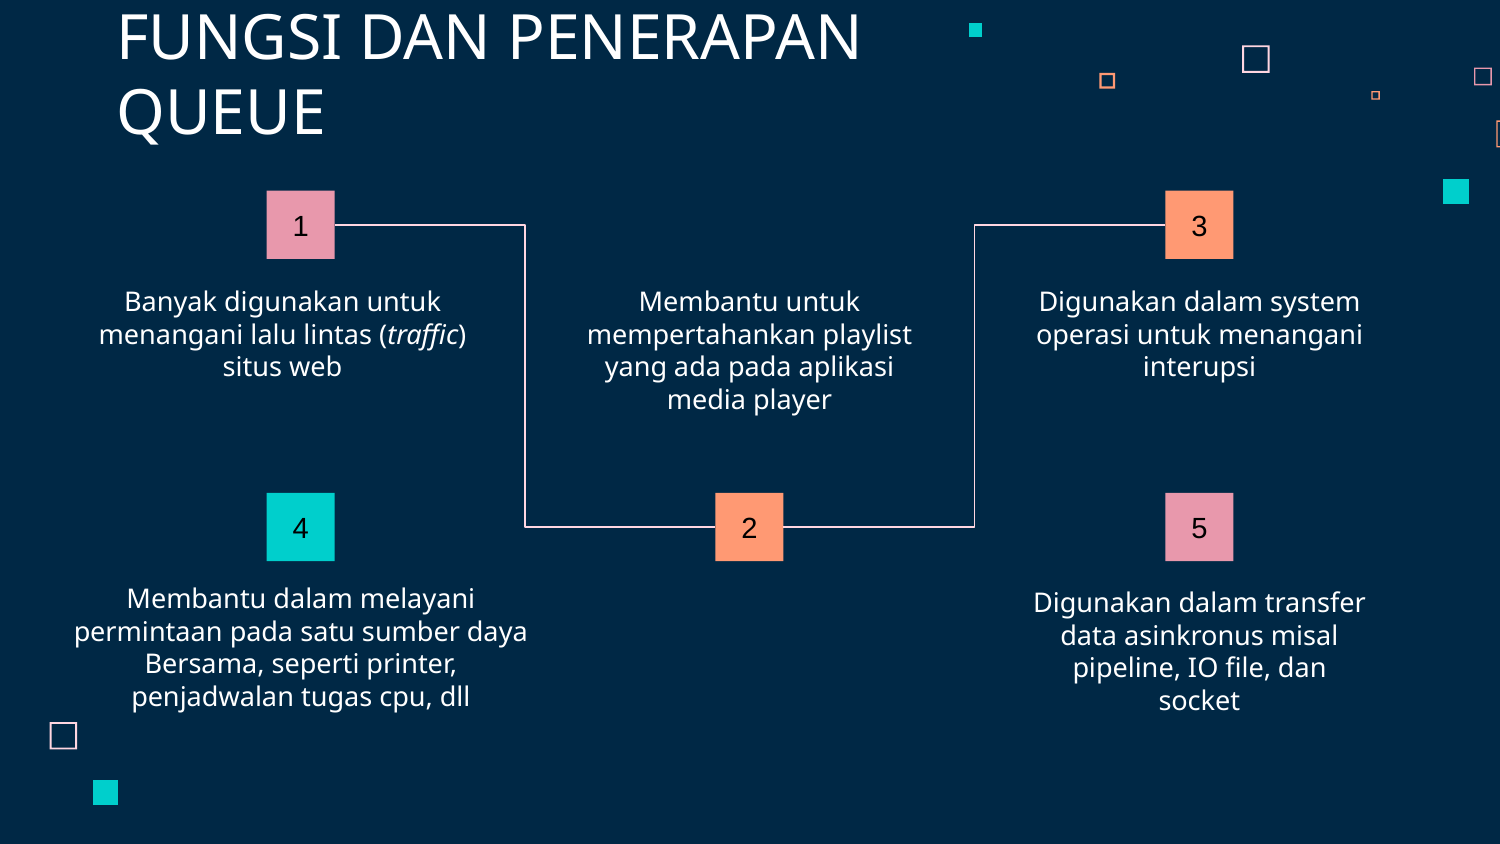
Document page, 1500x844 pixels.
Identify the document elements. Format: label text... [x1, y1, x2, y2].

subtitle Membantu dalam melayani permintaan pada satu sumber daya Bersama, seperti printer, penjadwalan tugas cpu, dll [49, 566, 553, 702]
title FUNGSI DAN PENERAPAN QUEUE [101, 67, 912, 163]
subtitle Digunakan dalam transfer data asinkronus misal pipeline, IO file, dan socket [1013, 570, 1386, 706]
text_box 2 [715, 492, 784, 562]
text_box 1 [266, 190, 335, 259]
subtitle Membantu untuk mempertahankan playlist yang ada pada aplikasi media player [721, 269, 778, 405]
subtitle Digunakan dalam system operasi untuk menangani interupsi [1170, 269, 1386, 405]
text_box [334, 224, 716, 528]
text_box 4 [266, 492, 335, 562]
subtitle Banyak digunakan untuk menangani lalu lintas (traffic) situs web [64, 269, 329, 405]
text_box 3 [1165, 190, 1234, 259]
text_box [783, 224, 1166, 528]
text_box 5 [1165, 492, 1234, 562]
